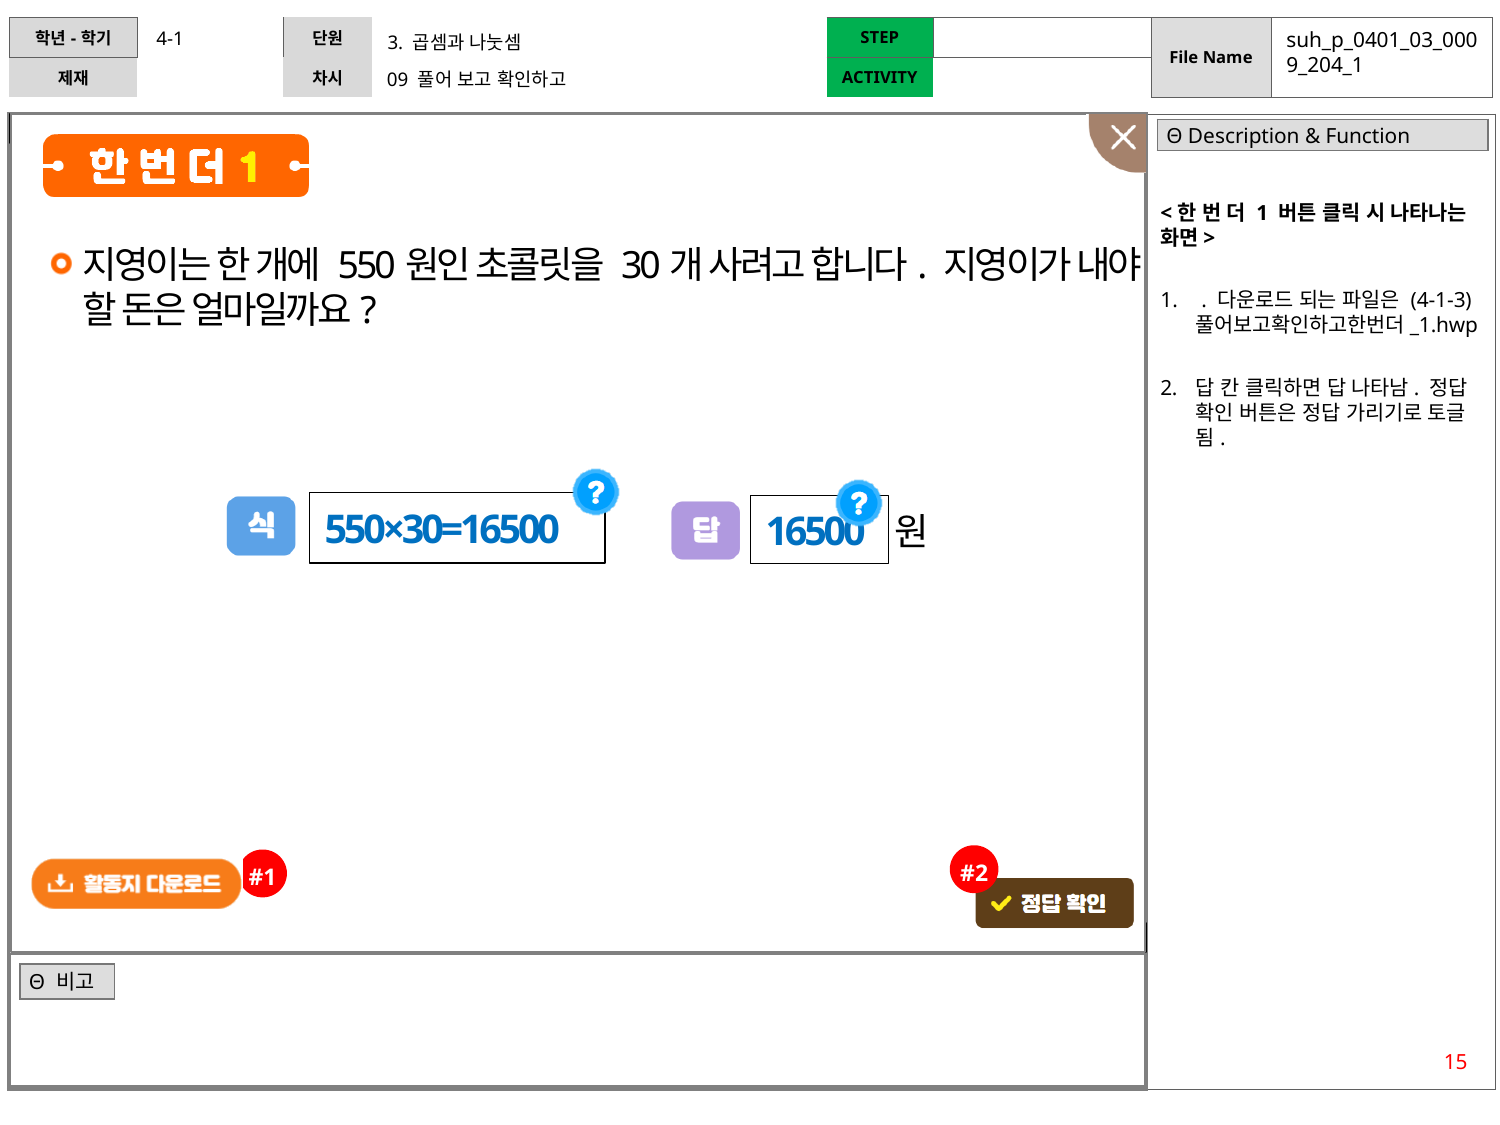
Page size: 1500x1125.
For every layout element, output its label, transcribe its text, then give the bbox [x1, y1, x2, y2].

text_box 3. 곱셈과 나눗셈 [372, 23, 828, 48]
text_box 지영이는 한 개에 550원인 초콜릿을 30개 사려고 합니다. 지영이가 내야 할 돈은 얼마일까요? [67, 233, 1154, 339]
text_box suh_p_0401_03_0009_204_1 [1271, 18, 1500, 84]
text_box 09 풀어 보고 확인하고 [372, 60, 821, 96]
text_box #2 [947, 843, 1001, 895]
picture [43, 134, 309, 197]
text_box 원 [879, 500, 973, 560]
picture [829, 474, 889, 534]
text_box 16500 [750, 495, 889, 564]
text_box <한 번 더 1 버튼 클릭 시 나타나는 화면> . 다운로드 되는 파일은 (4-1-3)풀어보고확인하고한번더_1.hwp 답 칸 클릭하면 답 나타남. 정답 확인 버튼은 정답 가리기로 토글 됨. [1145, 160, 1500, 613]
picture [30, 856, 243, 911]
table_header Θ Description & Function [1158, 120, 1487, 150]
picture [973, 874, 1137, 929]
text_box 4-1 [141, 18, 284, 55]
picture [226, 491, 300, 558]
text_box [9, 111, 1147, 954]
picture [566, 463, 626, 522]
picture [1086, 113, 1146, 173]
picture [47, 249, 75, 278]
text_box #1 [243, 847, 290, 900]
picture [666, 497, 743, 563]
text_box 550×30=16500 [309, 492, 606, 564]
